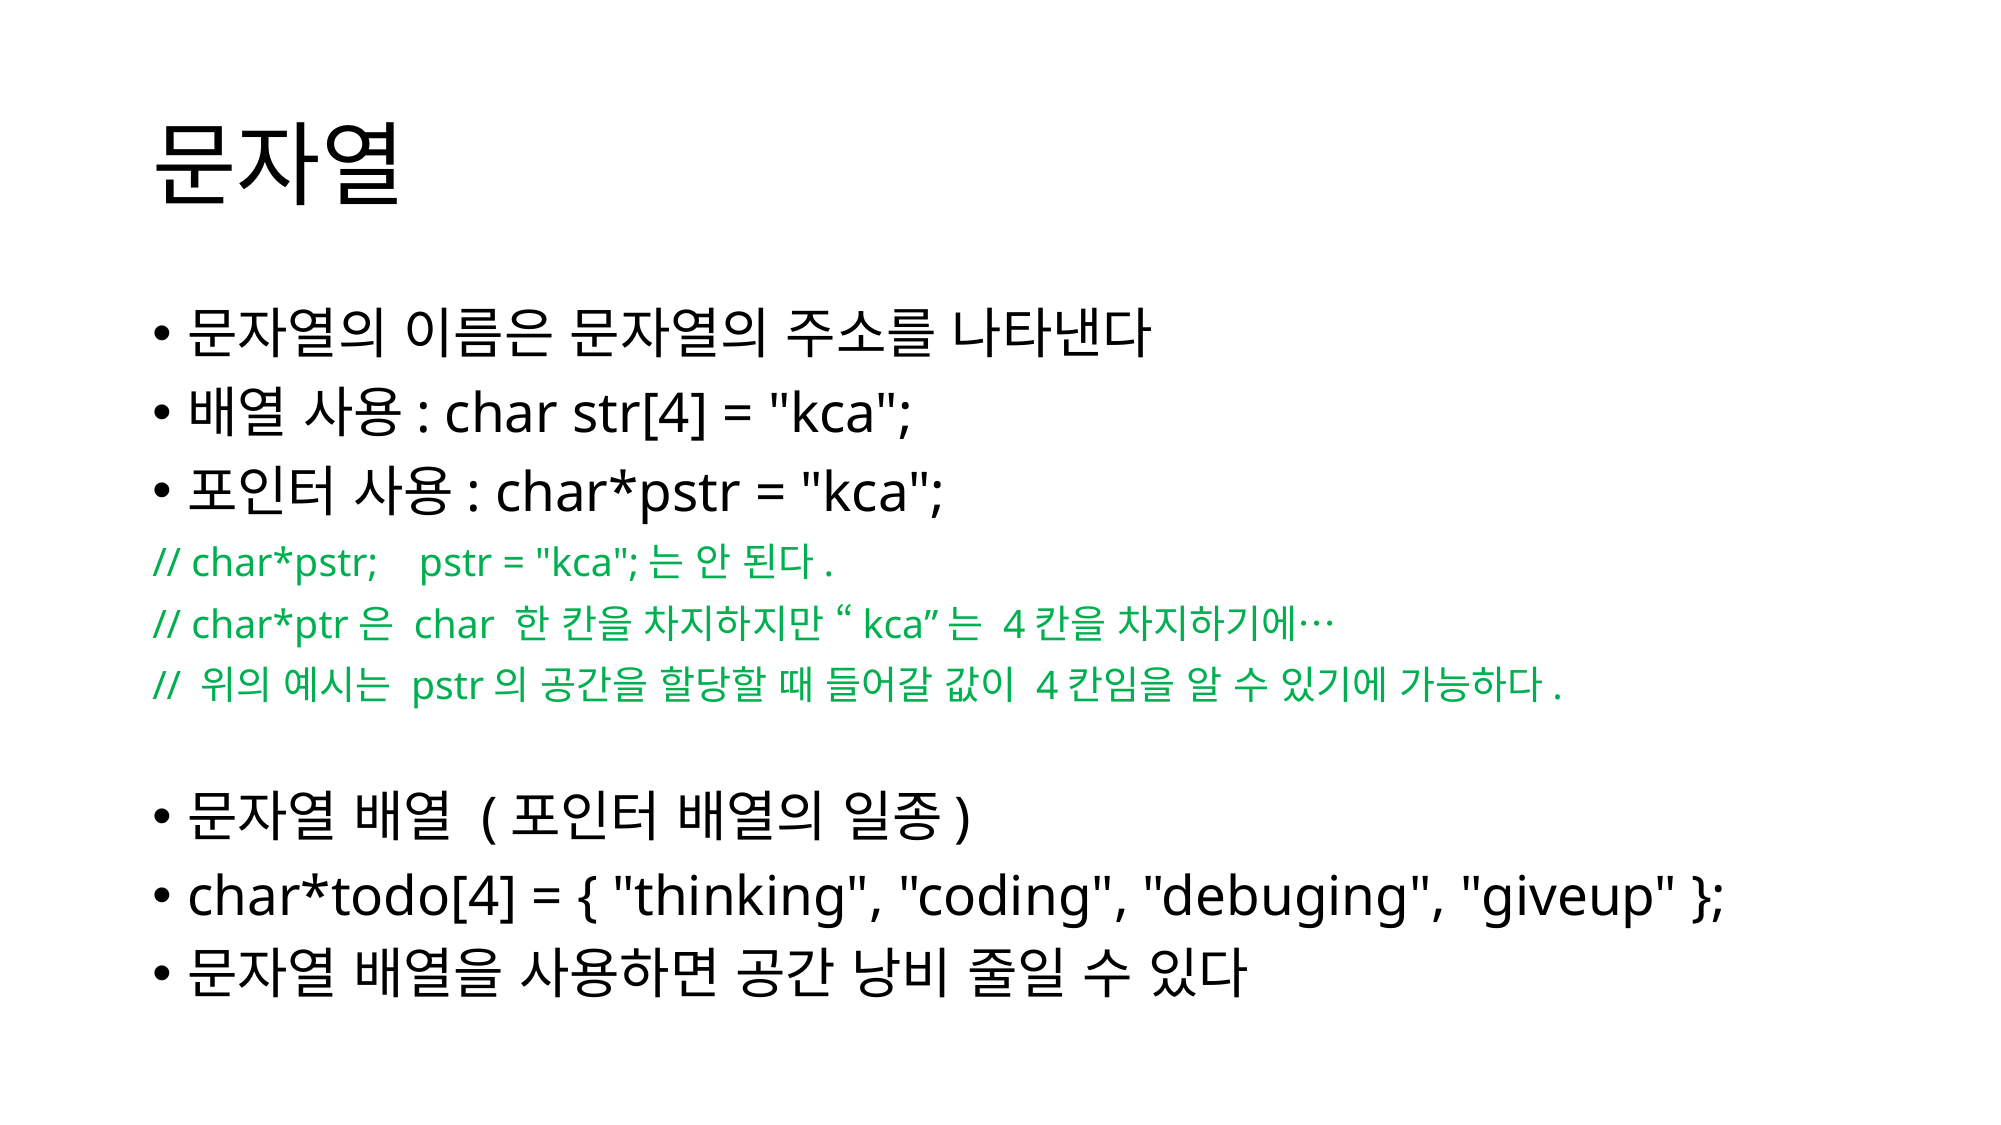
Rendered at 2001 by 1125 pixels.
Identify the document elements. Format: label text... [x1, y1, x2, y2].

text_box 문자열 [137, 59, 1863, 278]
text_box 문자열의 이름은 문자열의 주소를 나타낸다 배열 사용: char str[4] = "kca"; 포인터 사용: char*pstr = "kca"; // char*pstr; pstr = "kca";는 안 된다. // char*ptr은 char 한 칸을 차지하지만 “kca”는 4칸을 차지하기에… // 위의 예시는 pstr의 공간을 할당할 때 들어갈 값이 4칸임을 알 수 있기에 가능하다. 문자열 배열 (포인터 배열의 일종) char*todo[4] = { "thinking", "coding", "debuging", "giveup" }; 문자열 배열을 사용하면 공간 낭비 줄일 수 있다 [137, 299, 1863, 1014]
